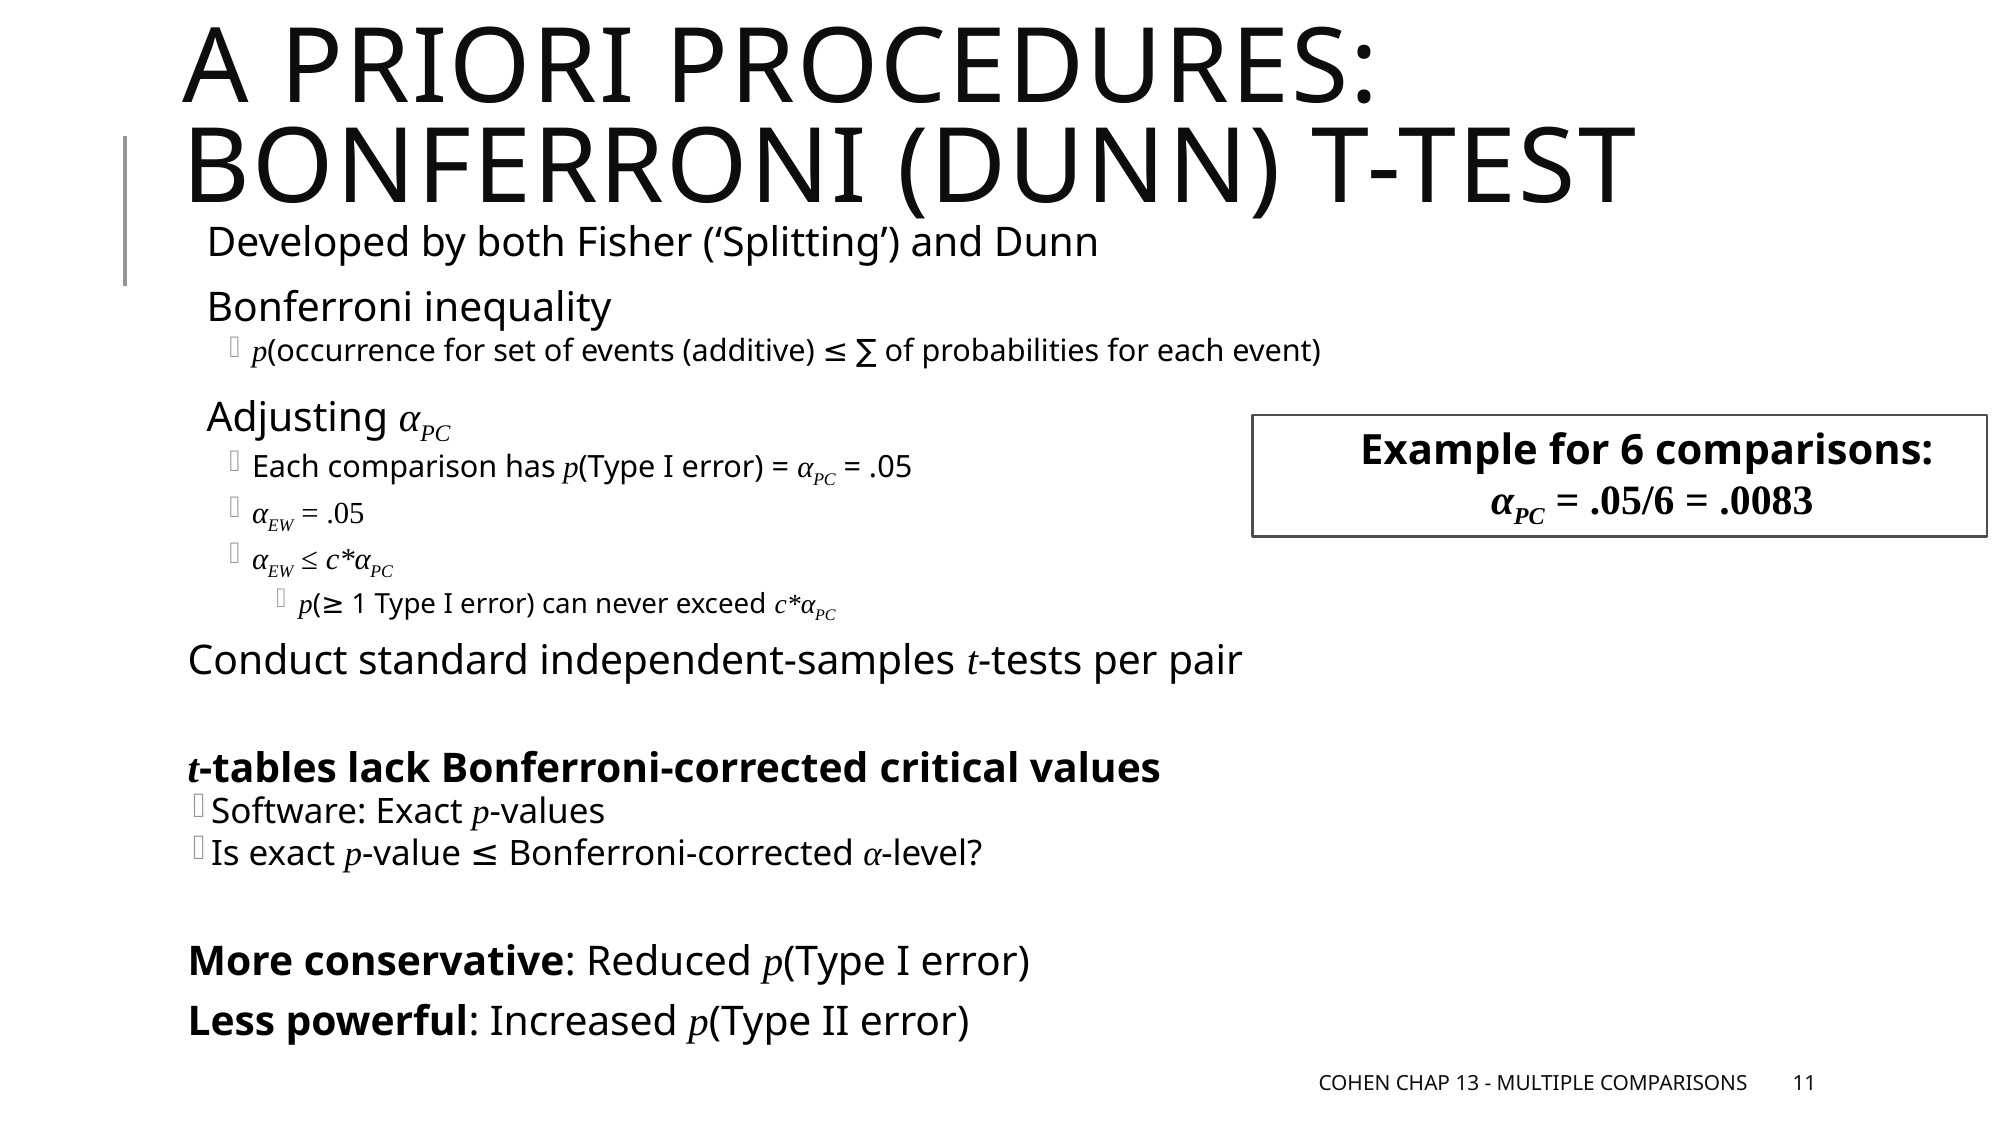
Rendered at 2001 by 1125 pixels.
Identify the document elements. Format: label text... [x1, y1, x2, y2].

title A Priori procedures: Bonferroni (Dunn) t-test [168, 0, 1938, 246]
list Developed by both Fisher (‘Splitting’) and Dunn Bonferroni inequality p(occurrence for set of events (additive) ≤ ∑ of probabilities for each event) Adjusting αPC Each comparison has p(Type I error) = αPC = .05 αEW = .05 αEW ≤ c*αPC p(≥ 1 Type I error) can never exceed c*αPC Conduct standard independent-samples t-tests per pair t-tables lack Bonferroni-corrected critical values Software: Exact p-values Is exact p-value ≤ Bonferroni-corrected α-level? More conservative: Reduced p(Type I error) Less powerful: Increased p(Type II error) [168, 213, 1763, 1062]
text_box Example for 6 comparisons: αPC = .05/6 = .0083 [1251, 414, 1988, 538]
slide_number 11 [1777, 1061, 1938, 1107]
footer Cohen Chap 13 - Multiple Comparisons [794, 1061, 1763, 1107]
